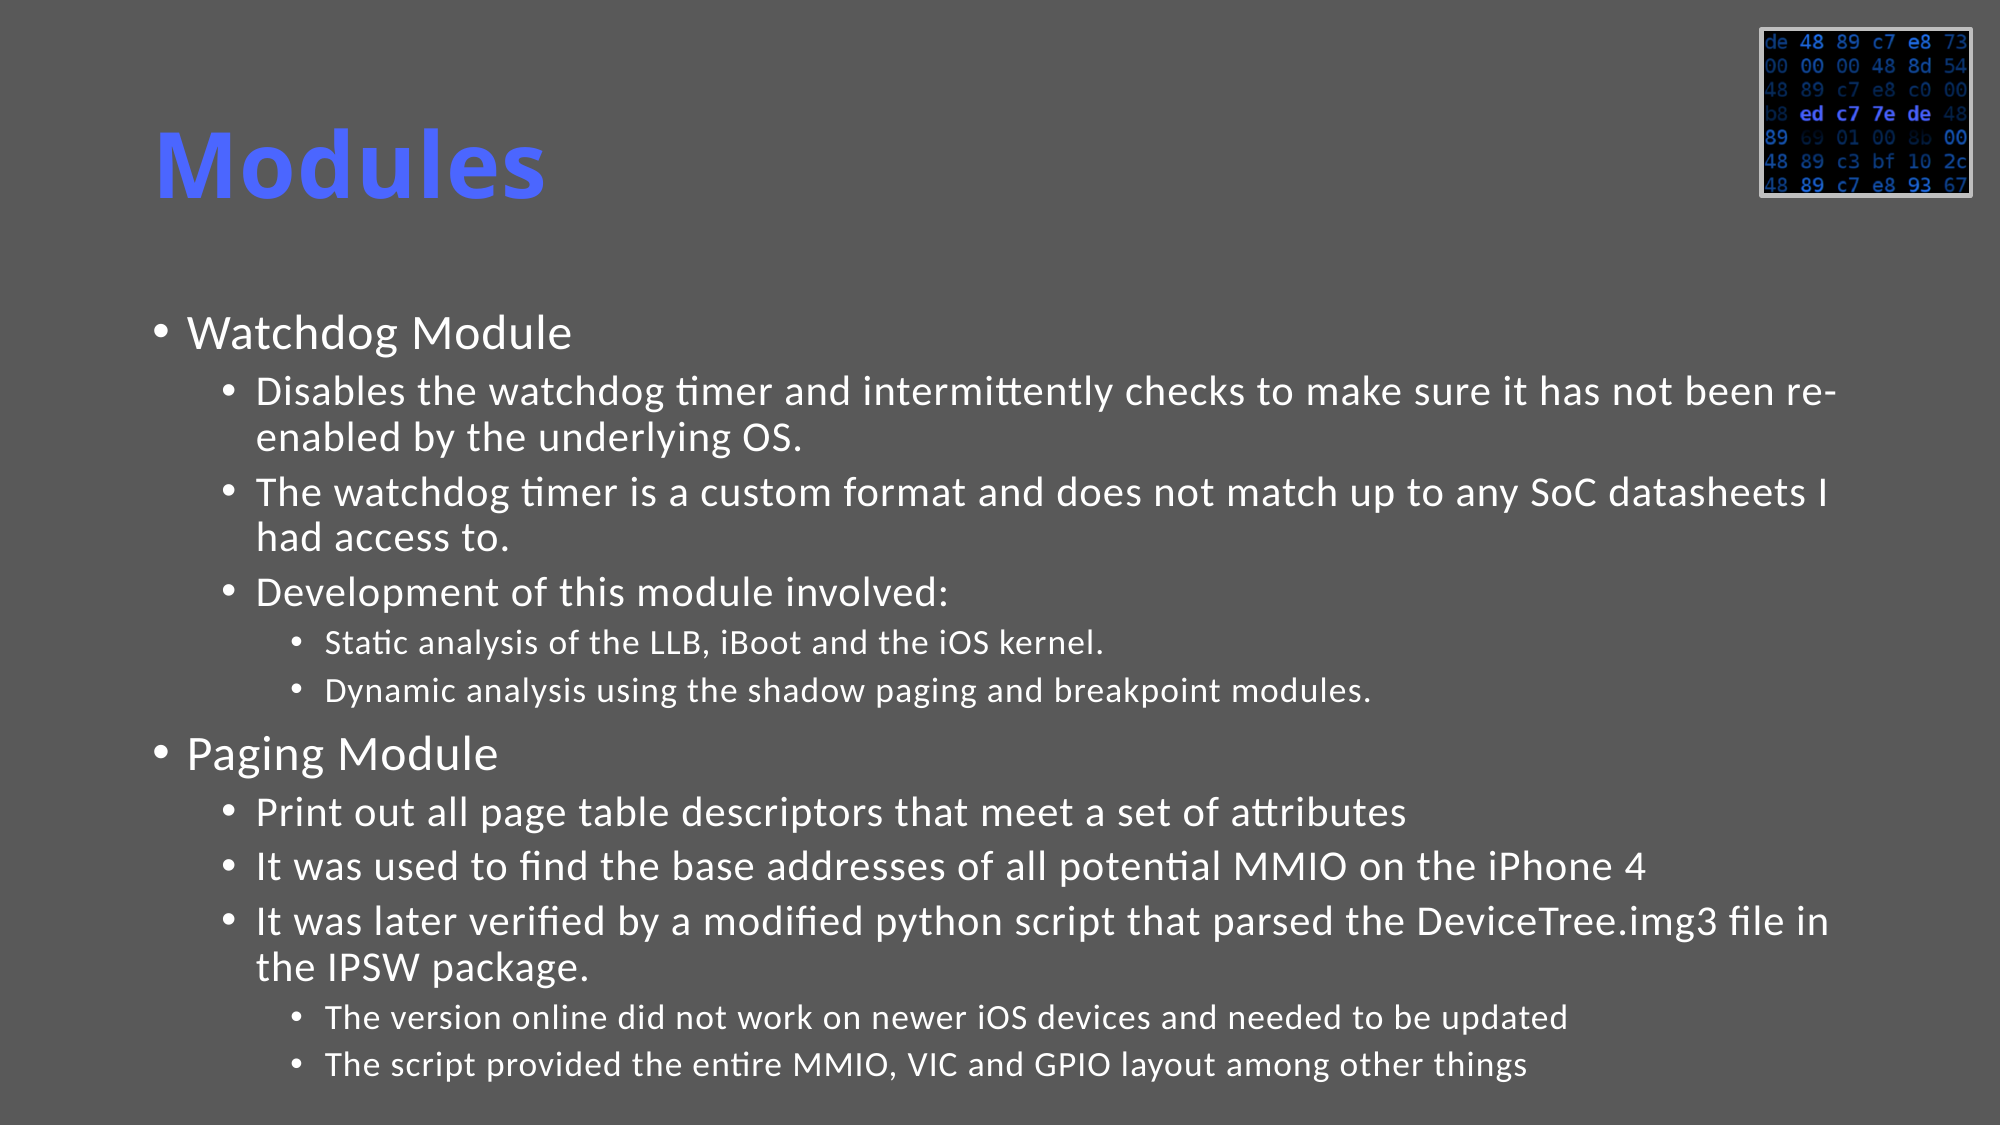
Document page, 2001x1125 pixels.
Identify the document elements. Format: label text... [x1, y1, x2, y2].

list Watchdog Module Disables the watchdog timer and intermittently checks to make sure it has not been re-enabled by the underlying OS. The watchdog timer is a custom format and does not match up to any SoC datasheets I had access to. Development of this module involved: Static analysis of the LLB, iBoot and the iOS kernel. Dynamic analysis using the shadow paging and breakpoint modules. Paging Module Print out all page table descriptors that meet a set of attributes It was used to find the base addresses of all potential MMIO on the iPhone 4 It was later verified by a modified python script that parsed the DeviceTree.img3 file in the IPSW package. The version online did not work on newer iOS devices and needed to be updated The script provided the entire MMIO, VIC and GPIO layout among other things [137, 299, 1863, 1102]
title Modules [137, 59, 1863, 278]
picture [1764, 31, 1969, 193]
